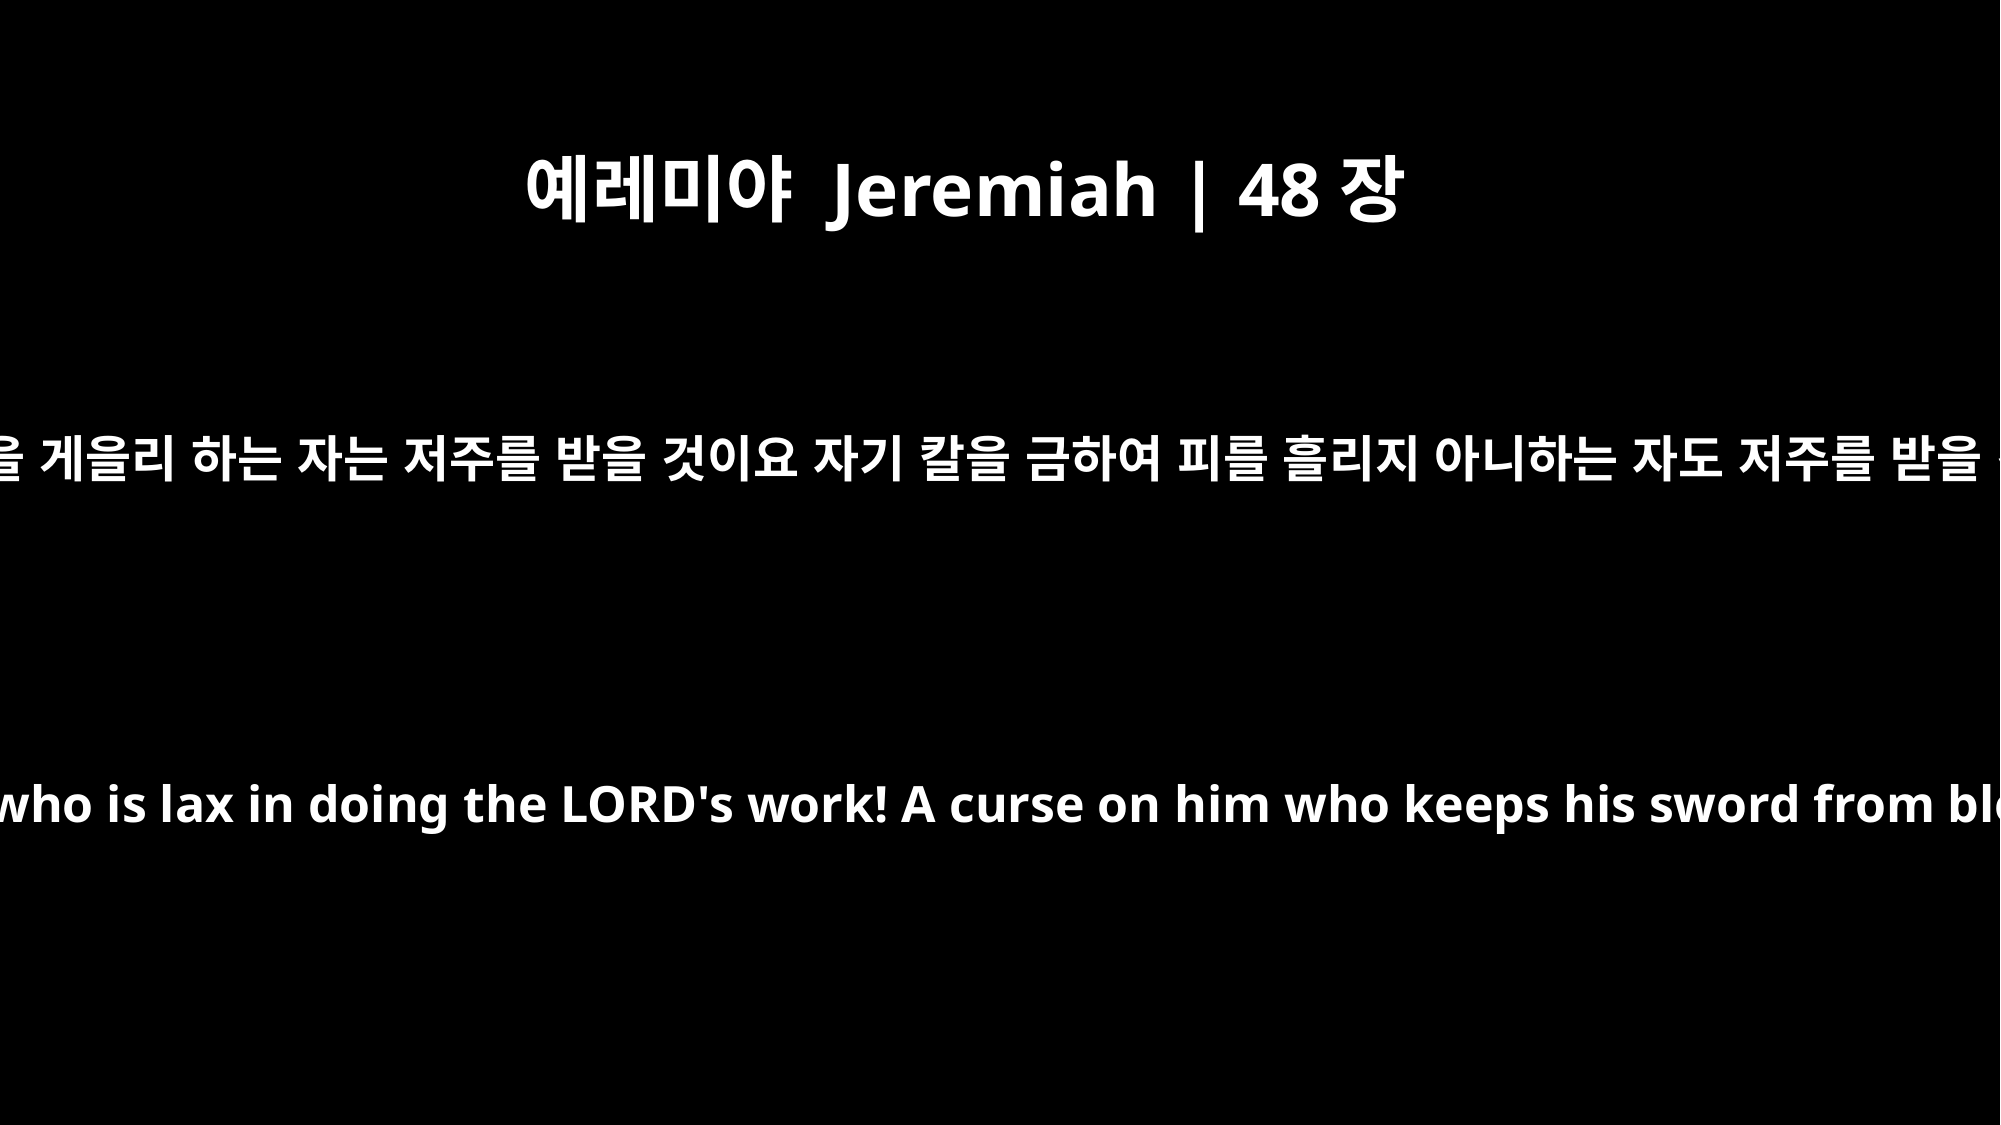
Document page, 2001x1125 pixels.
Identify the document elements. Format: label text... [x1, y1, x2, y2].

text_box "A curse on him who is lax in doing the LORD's work! A curse on him who keeps his sword from bloodshed! [0, 764, 2000, 840]
text_box 10 여호와의 일을 게을리 하는 자는 저주를 받을 것이요 자기 칼을 금하여 피를 흘리지 아니하는 자도 저주를 받을 것이로다 [0, 359, 2000, 495]
text_box 예레미야 Jeremiah | 48장 [510, 136, 1422, 239]
